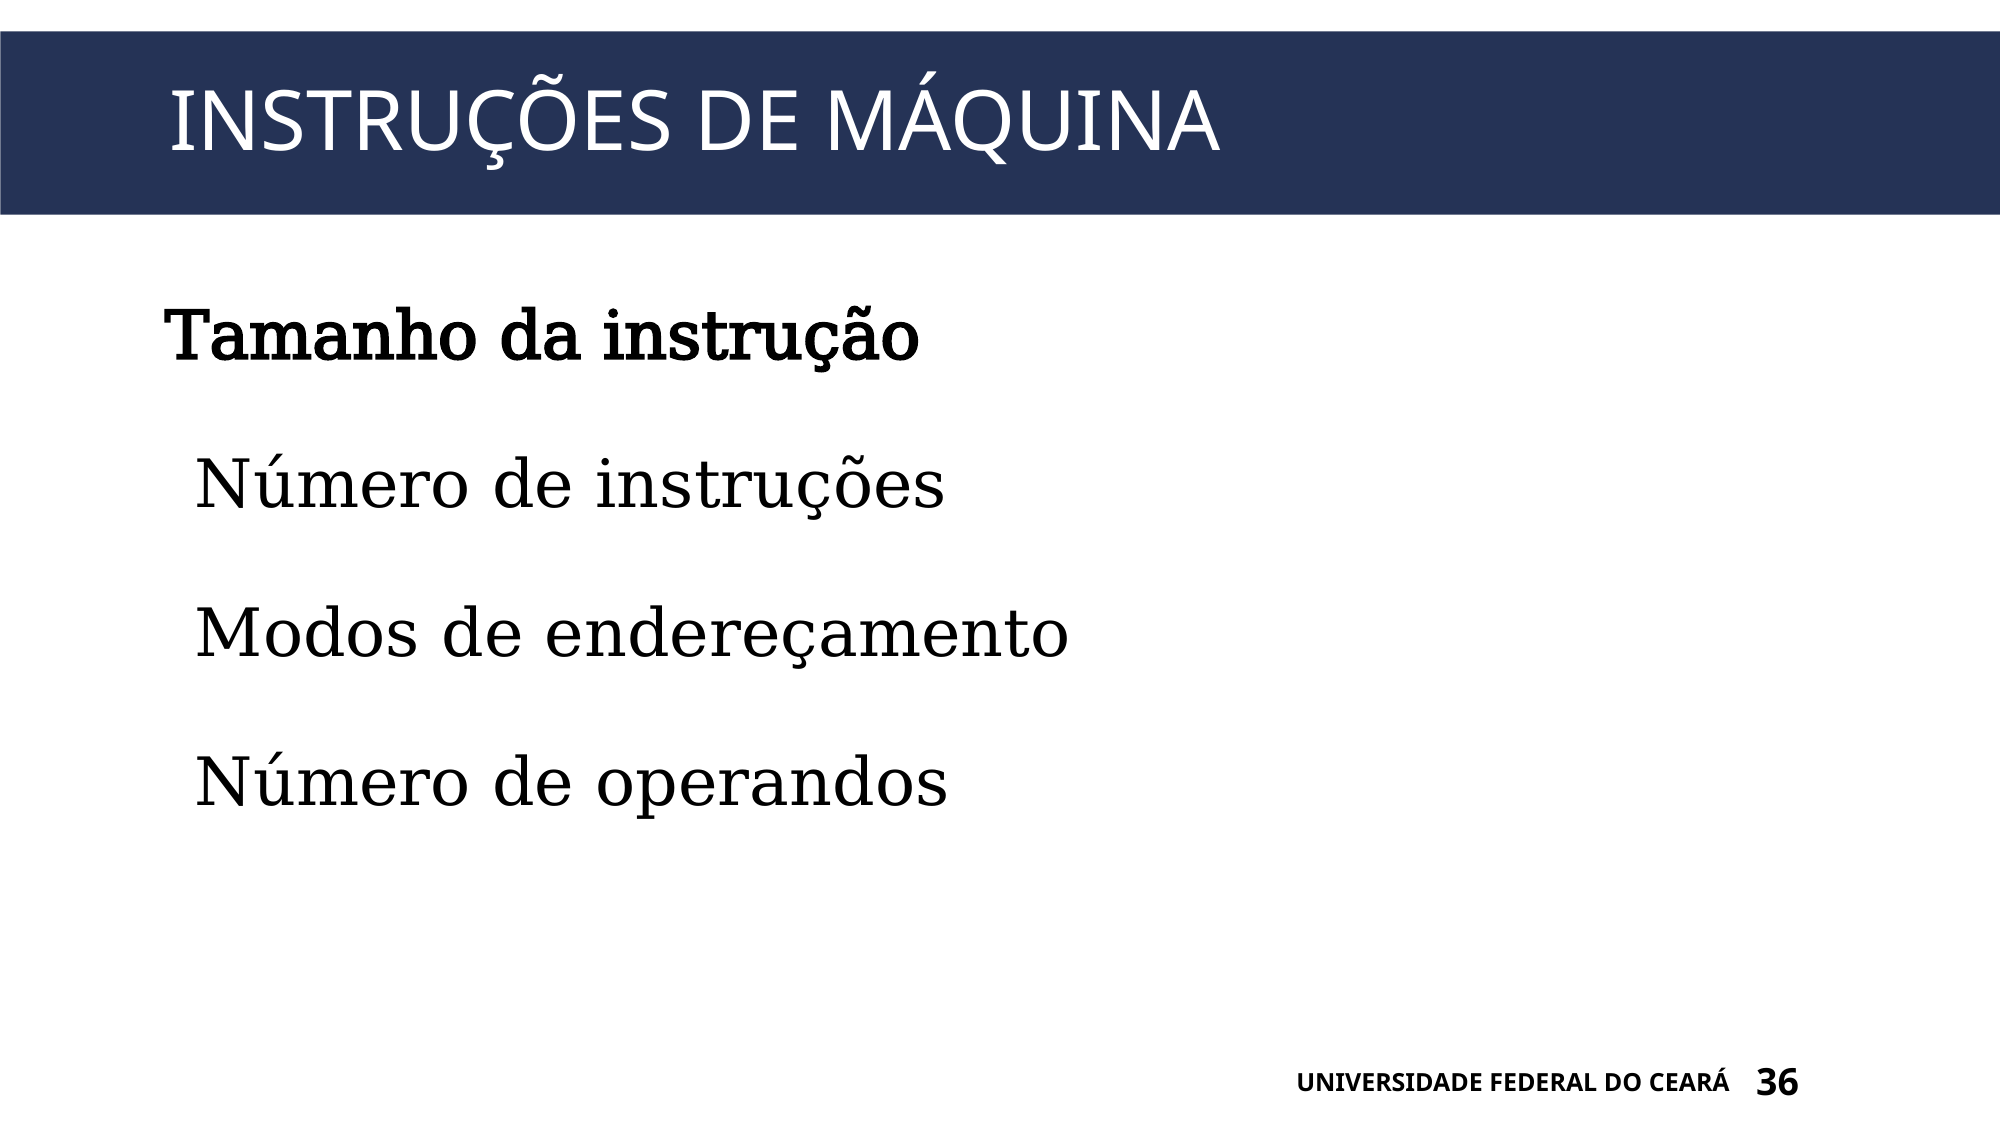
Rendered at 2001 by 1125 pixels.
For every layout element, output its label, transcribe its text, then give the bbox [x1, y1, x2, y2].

list Tamanho da instrução Número de instruções Modos de endereçamento Número de operandos [149, 244, 1850, 1020]
title Instruções de máquina [154, 37, 1855, 212]
slide_number 36 [1748, 1053, 1904, 1114]
footer UNIVERSIDADE FEDERAL DO CEARÁ [918, 1053, 1746, 1114]
